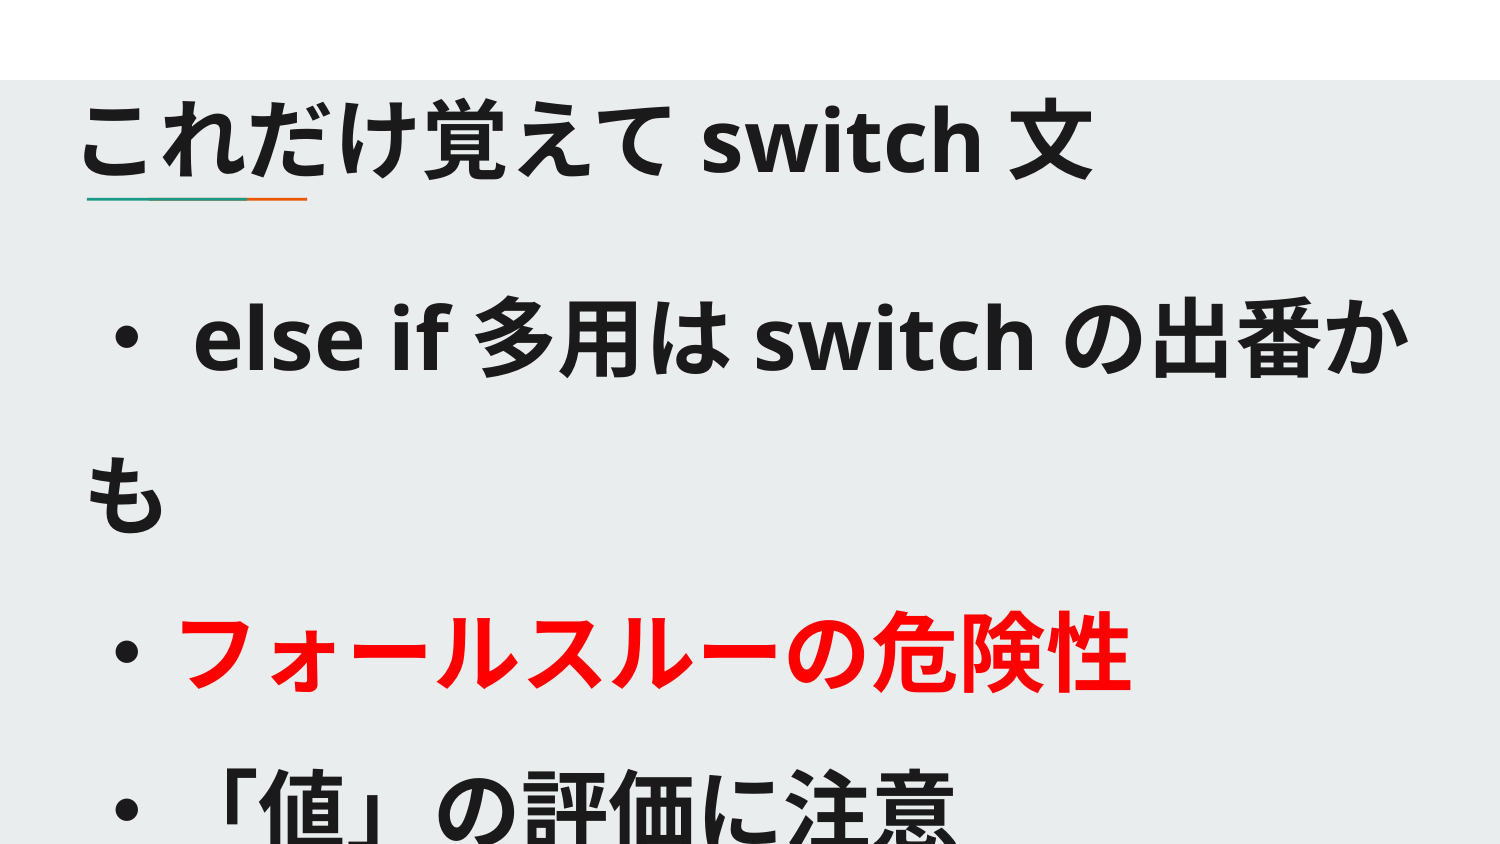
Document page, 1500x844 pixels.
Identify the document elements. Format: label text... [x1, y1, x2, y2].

title ・else if多用はswitchの出番かも ・フォールスルーの危険性 ・「値」の評価に注意 ・defaultを忘れずに [68, 215, 1455, 821]
title これだけ覚えてswitch文 [56, 54, 1369, 221]
